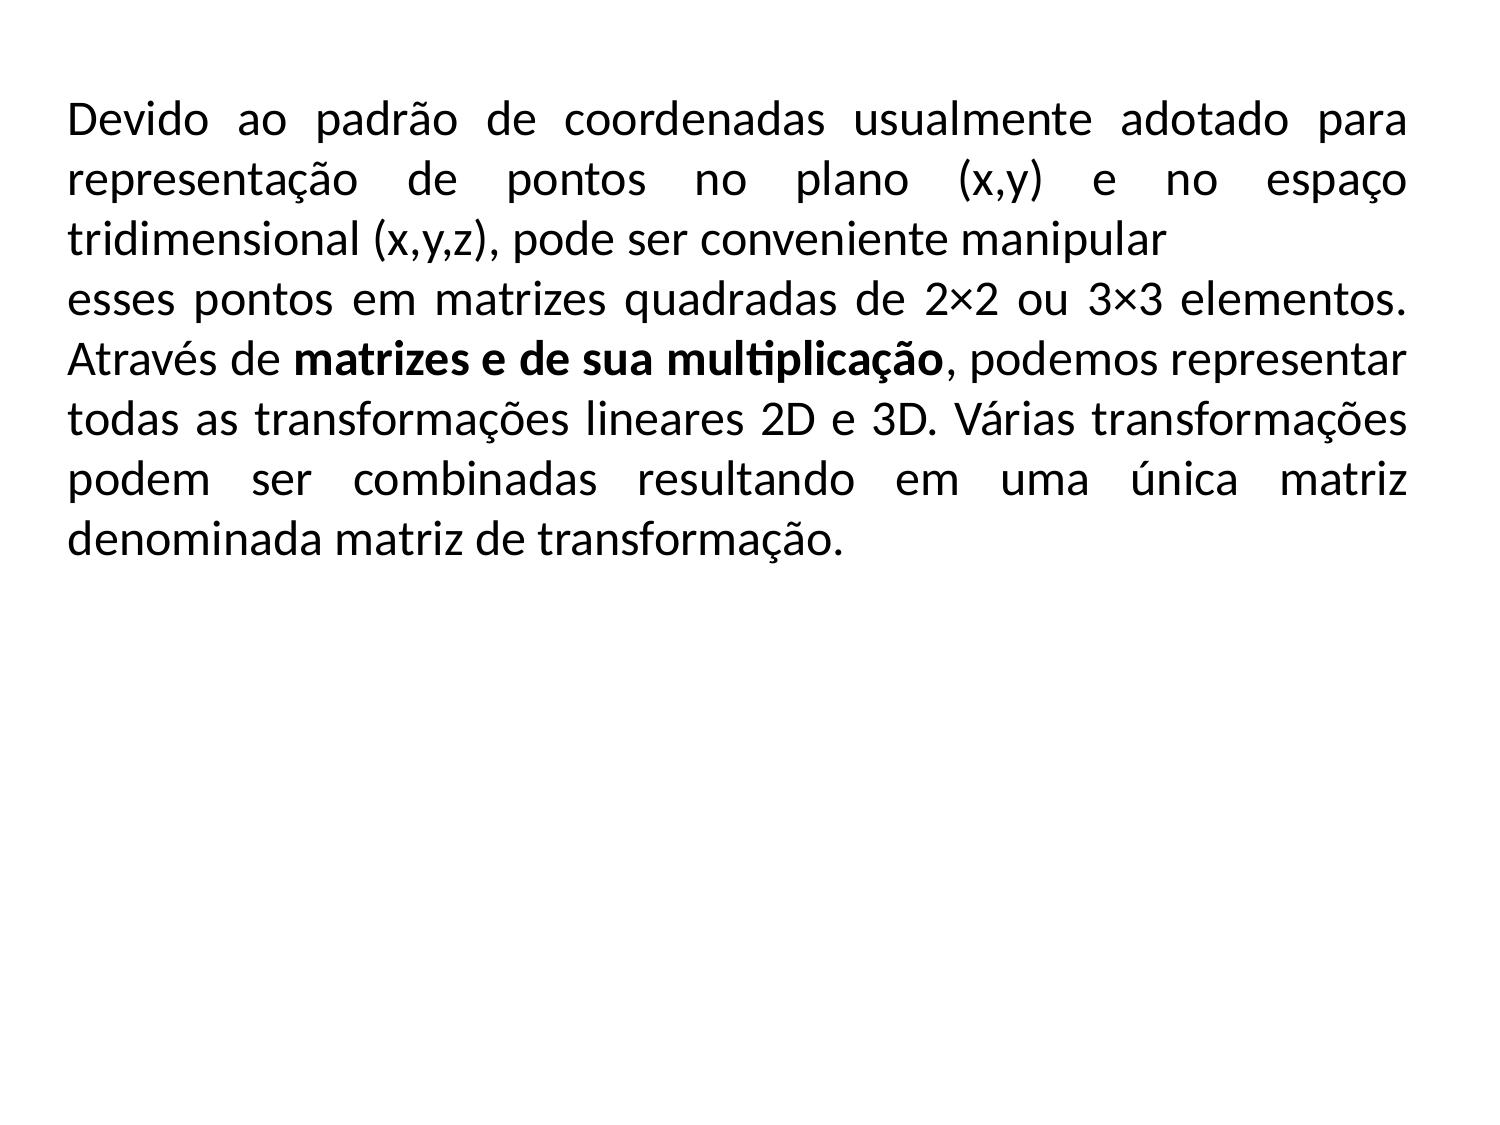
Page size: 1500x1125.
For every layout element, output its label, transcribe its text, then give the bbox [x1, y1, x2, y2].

text_box Devido ao padrão de coordenadas usualmente adotado para representação de pontos no plano (x,y) e no espaço tridimensional (x,y,z), pode ser conveniente manipular esses pontos em matrizes quadradas de 2×2 ou 3×3 elementos. Através de matrizes e de sua multiplicação, podemos representar todas as transformações lineares 2D e 3D. Várias transformações podem ser combinadas resultando em uma única matriz denominada matriz de transformação. [53, 78, 1424, 573]
